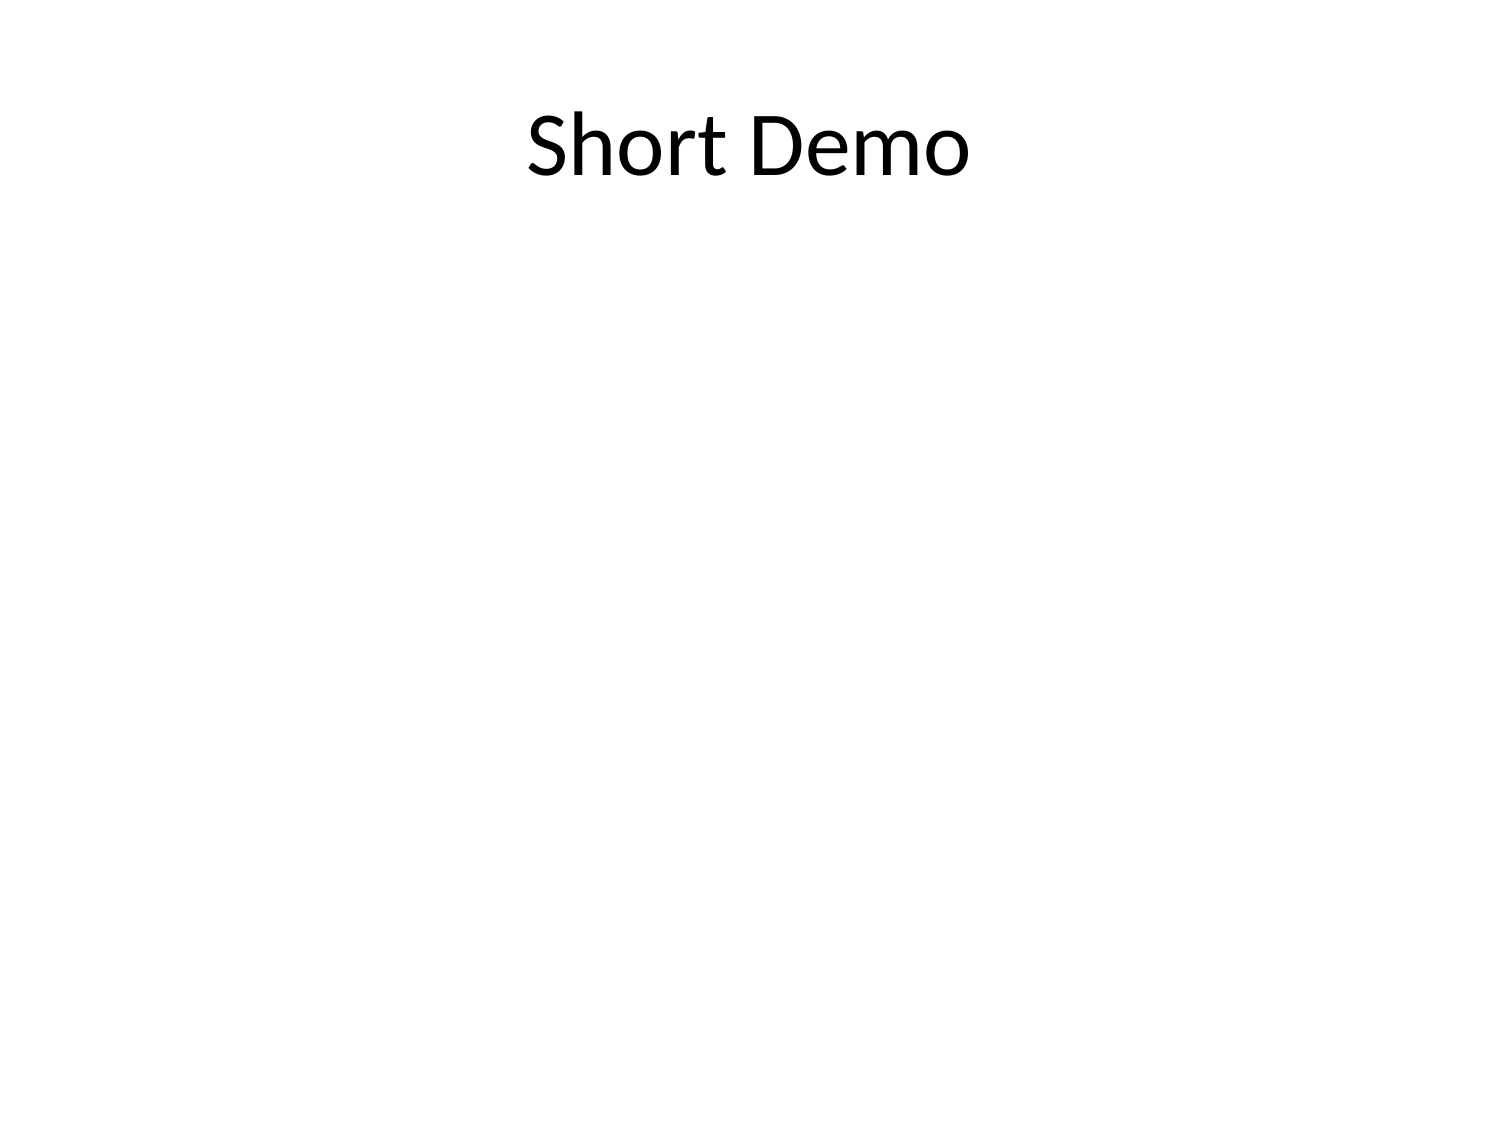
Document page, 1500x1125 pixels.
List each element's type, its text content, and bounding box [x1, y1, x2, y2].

title Short Demo [75, 45, 1425, 233]
